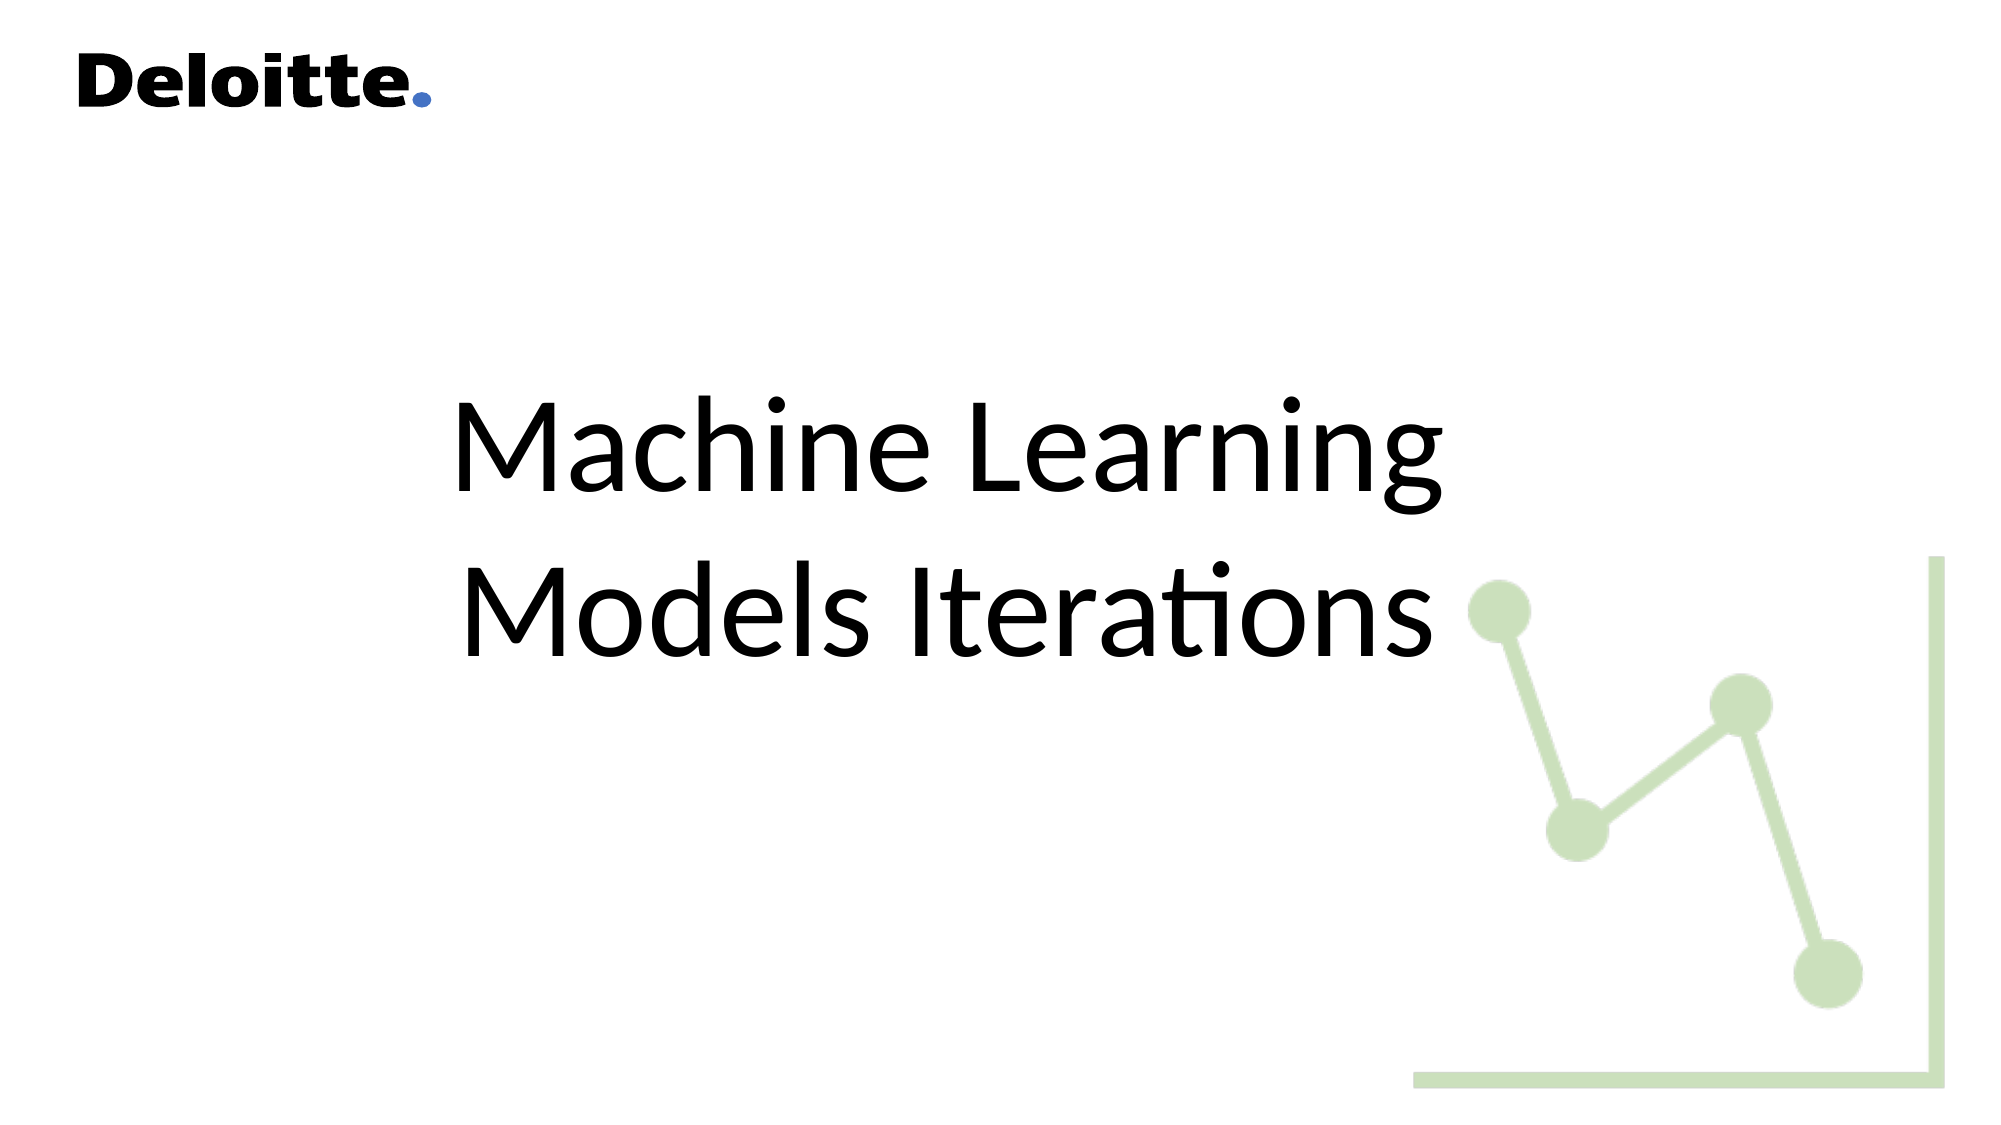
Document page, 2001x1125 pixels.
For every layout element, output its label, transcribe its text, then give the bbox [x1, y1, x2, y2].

text_box Machine Learning Models Iterations [368, 311, 1526, 691]
picture [1305, 440, 2000, 1125]
